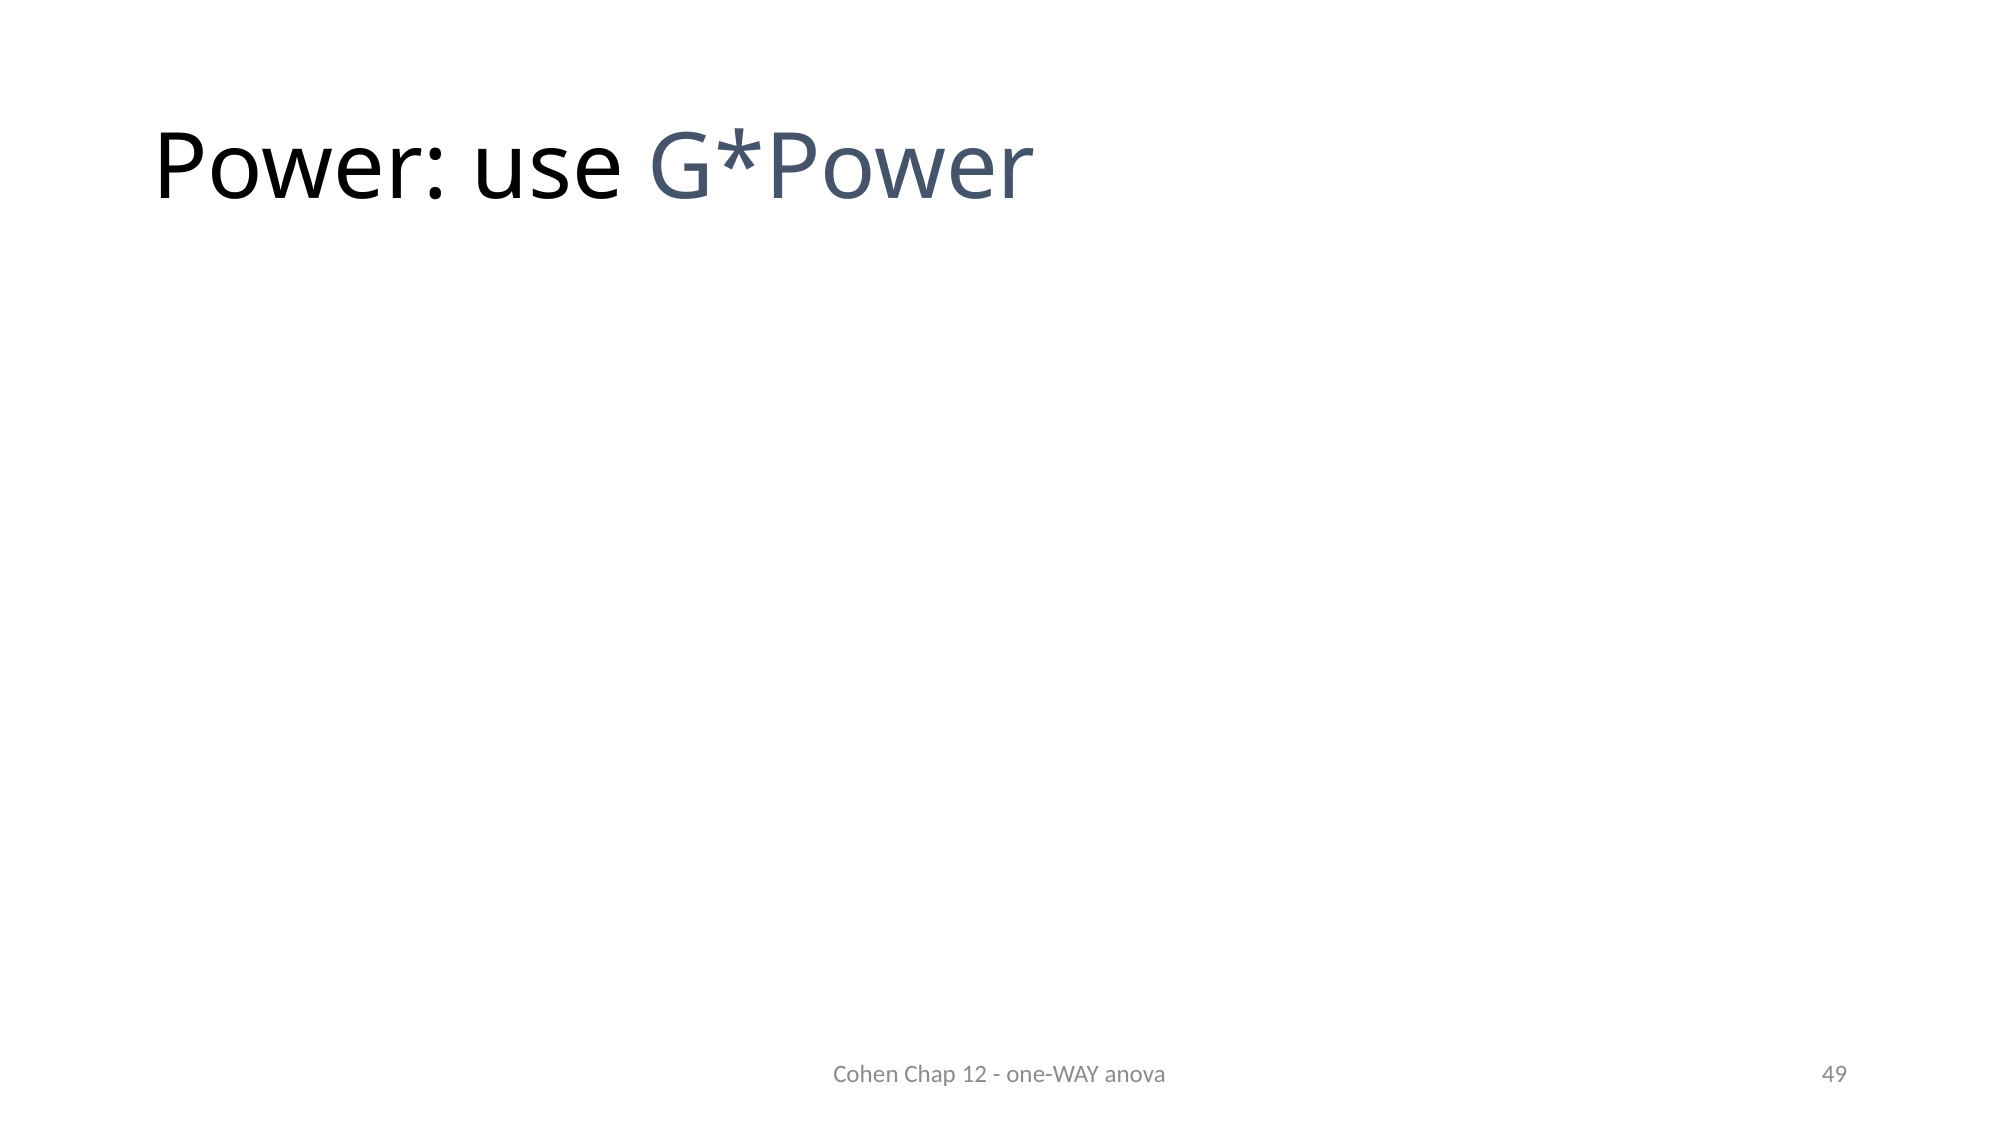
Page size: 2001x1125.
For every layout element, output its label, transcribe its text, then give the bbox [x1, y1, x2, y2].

footer Cohen Chap 12 - one-WAY anova [662, 1042, 1338, 1103]
title Power: use G*Power [137, 59, 1863, 278]
slide_number 49 [1412, 1042, 1863, 1103]
